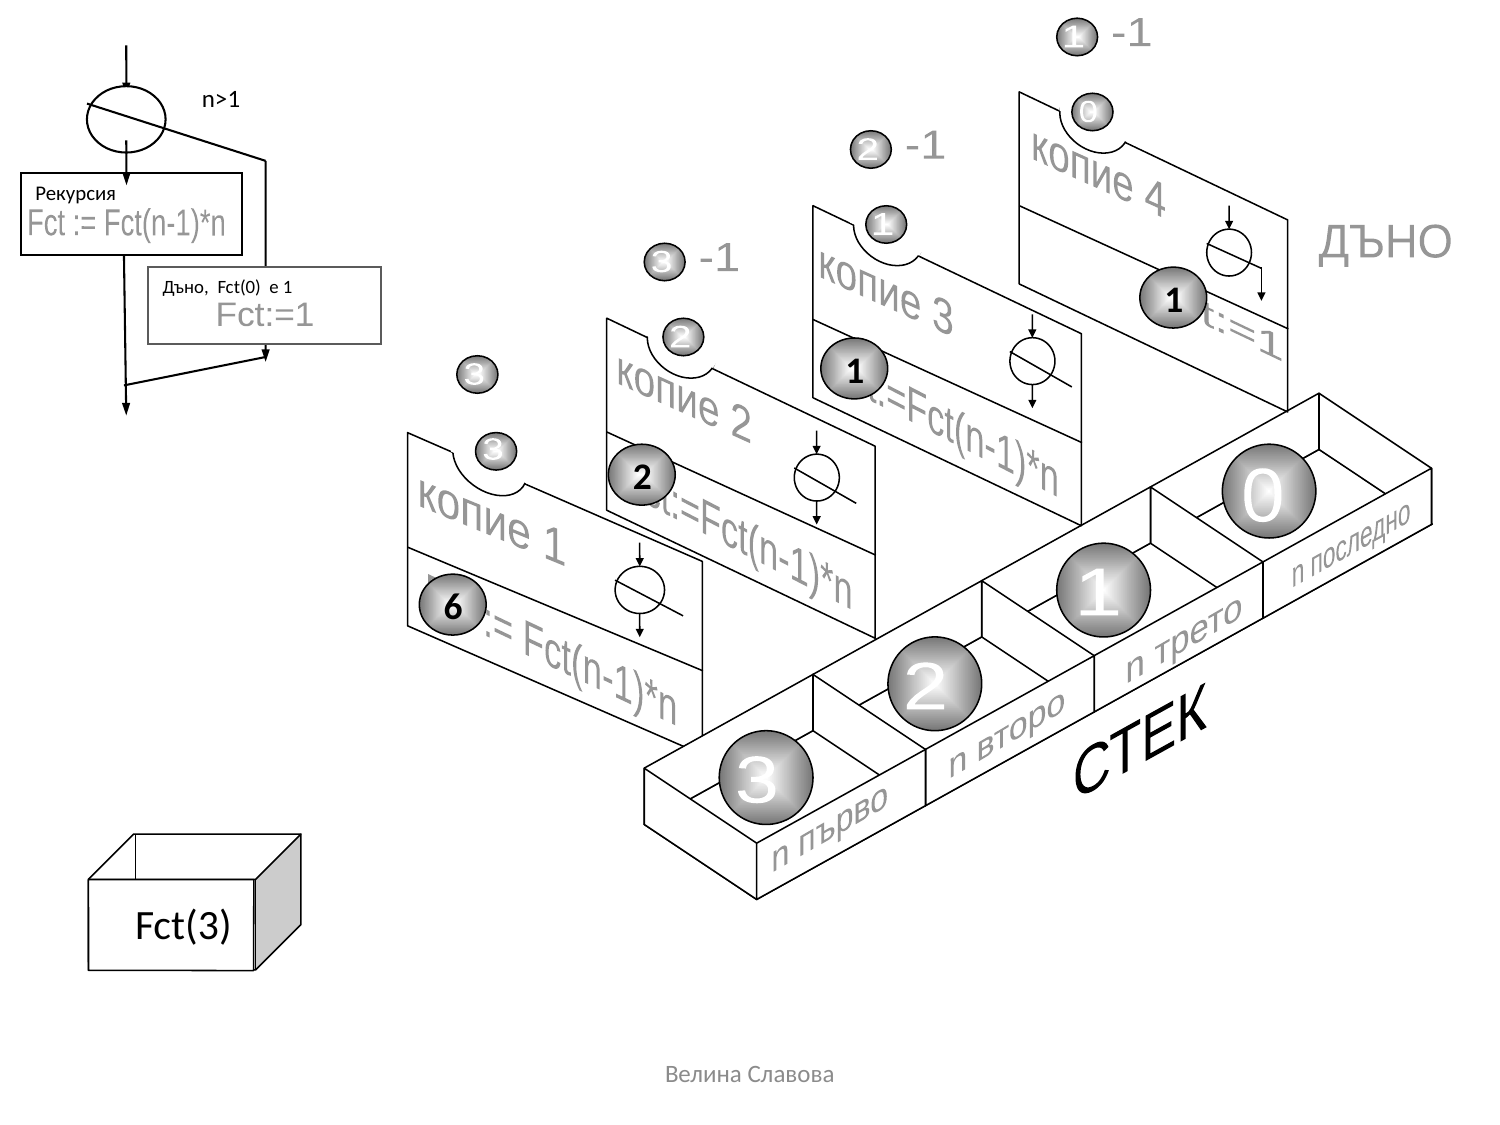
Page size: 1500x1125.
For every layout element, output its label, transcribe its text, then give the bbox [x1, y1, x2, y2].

text_box [456, 355, 498, 394]
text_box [88, 833, 302, 971]
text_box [644, 674, 926, 900]
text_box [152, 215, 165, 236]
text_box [812, 580, 1095, 806]
text_box [850, 130, 892, 169]
text_box [122, 45, 131, 86]
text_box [1019, 67, 1289, 413]
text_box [606, 292, 876, 639]
text_box [644, 243, 686, 281]
text_box [91, 86, 137, 119]
text_box Дъно, Fct(0) е 1 [147, 267, 381, 345]
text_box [981, 486, 1264, 713]
text_box [86, 105, 164, 153]
text_box [121, 386, 131, 416]
footer Велина Славова [512, 1042, 988, 1103]
text_box [261, 345, 270, 362]
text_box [1150, 392, 1432, 619]
text_box [1056, 18, 1098, 56]
text_box Рекурсия [20, 172, 243, 256]
text_box n>1 [137, 74, 256, 125]
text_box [407, 408, 704, 755]
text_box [812, 180, 1083, 526]
